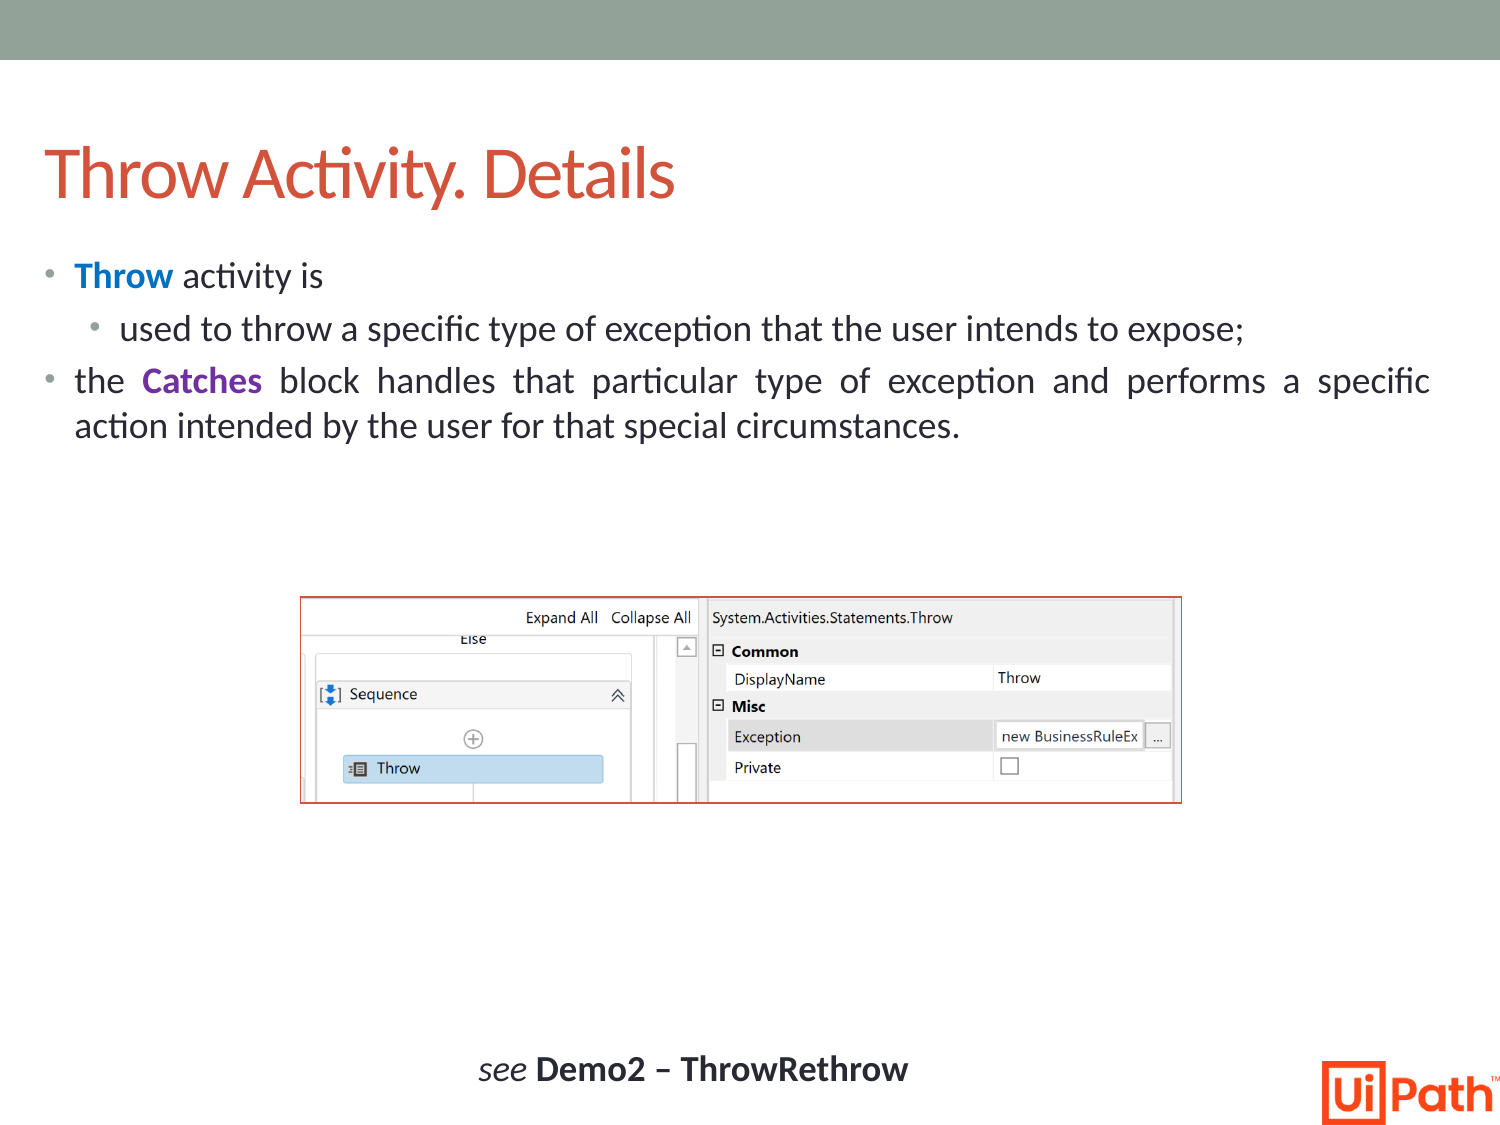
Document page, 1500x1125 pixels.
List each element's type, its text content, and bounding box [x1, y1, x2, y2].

picture [300, 597, 1181, 803]
picture [1322, 1061, 1500, 1125]
list Throw activity is used to throw a specific type of exception that the user intends to expose; the Catches block handles that particular type of exception and performs a specific action intended by the user for that special circumstances. [29, 243, 1447, 1044]
text_box see Demo2 – ThrowRethrow [419, 1037, 987, 1097]
title Throw Activity. Details [29, 87, 1459, 250]
